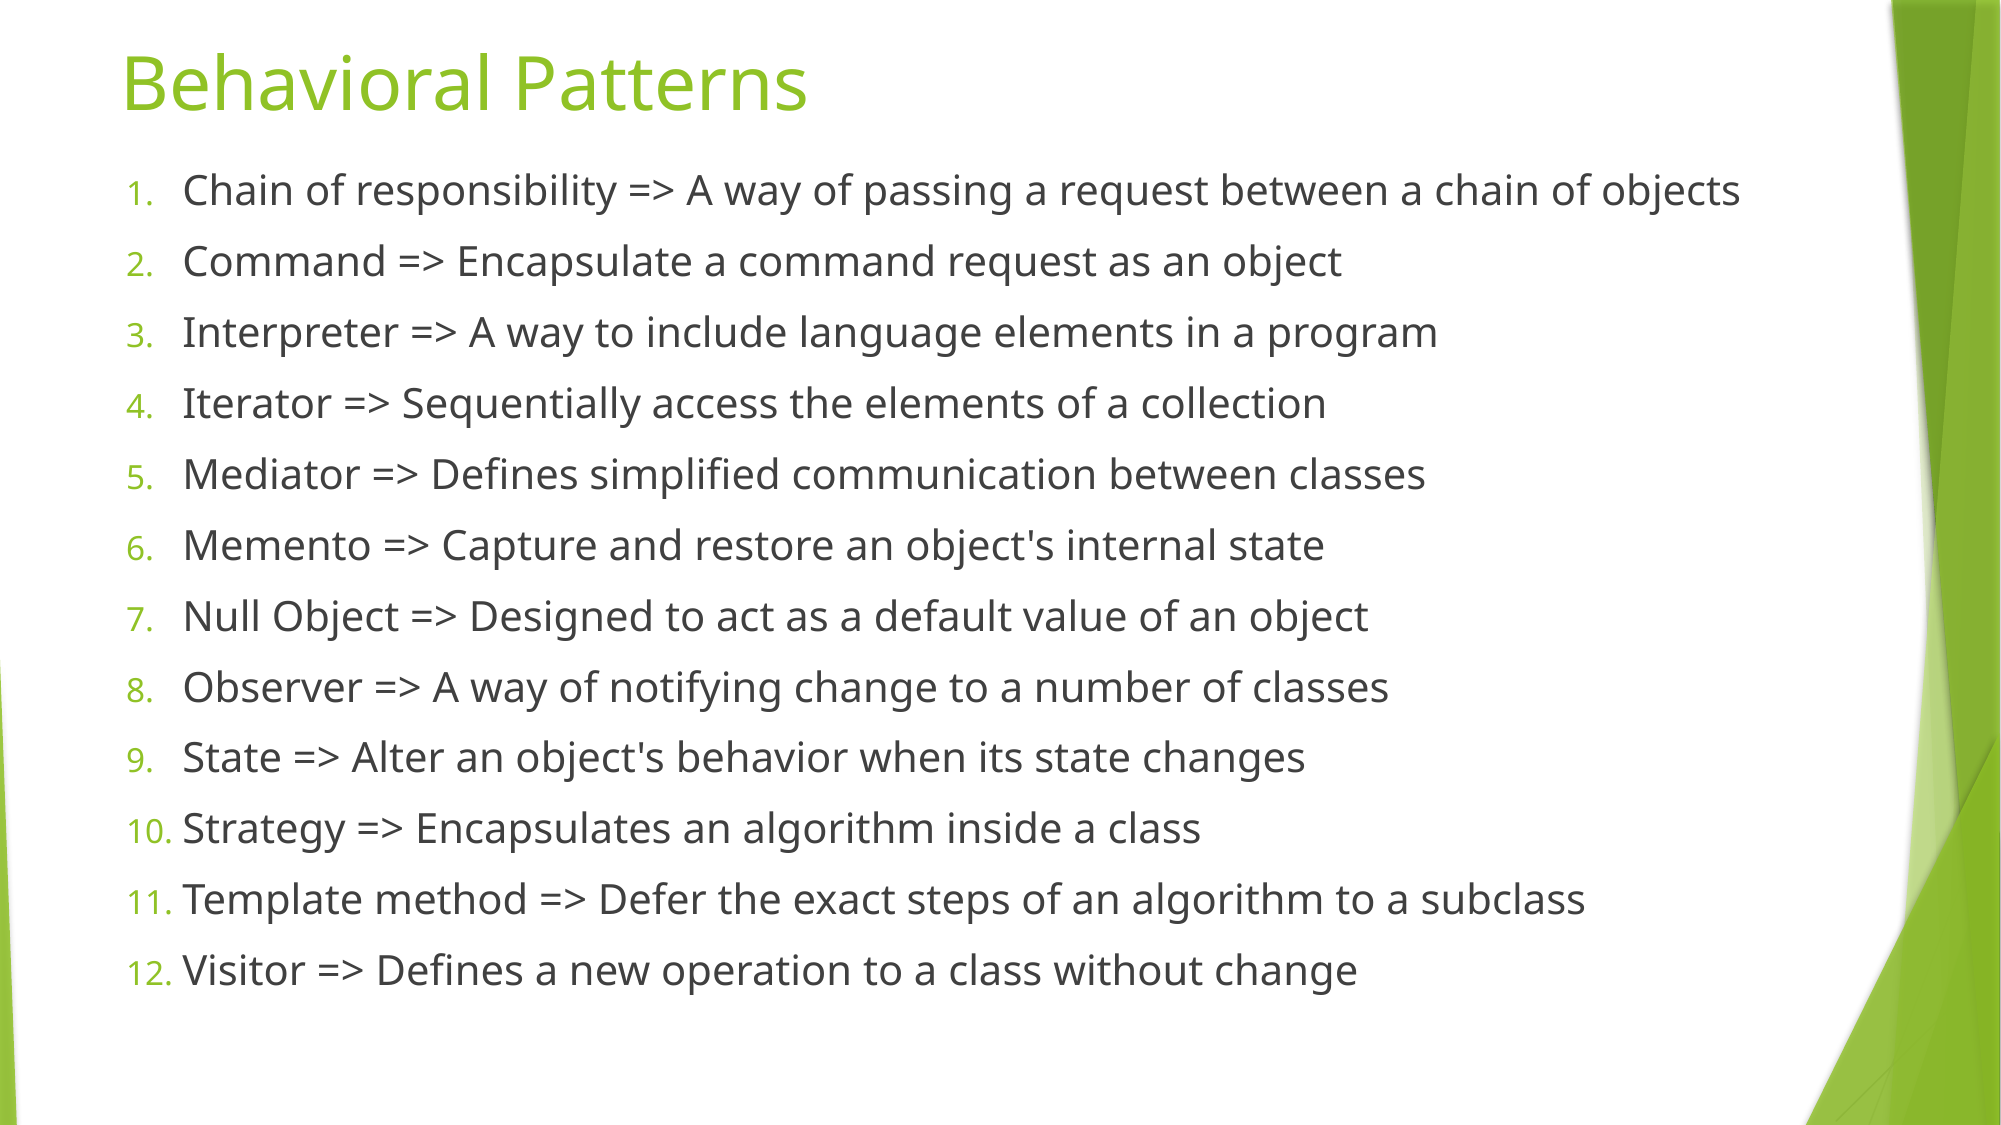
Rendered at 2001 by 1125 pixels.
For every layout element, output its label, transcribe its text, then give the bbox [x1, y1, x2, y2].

title Behavioral Patterns [105, 27, 1871, 137]
list Chain of responsibility => A way of passing a request between a chain of objects Command => Encapsulate a command request as an object Interpreter => A way to include language elements in a program Iterator => Sequentially access the elements of a collection Mediator => Defines simplified communication between classes Memento => Capture and restore an object's internal state Null Object => Designed to act as a default value of an object Observer => A way of notifying change to a number of classes State => Alter an object's behavior when its state changes Strategy => Encapsulates an algorithm inside a class Template method => Defer the exact steps of an algorithm to a subclass Visitor => Defines a new operation to a class without change [111, 156, 1869, 991]
